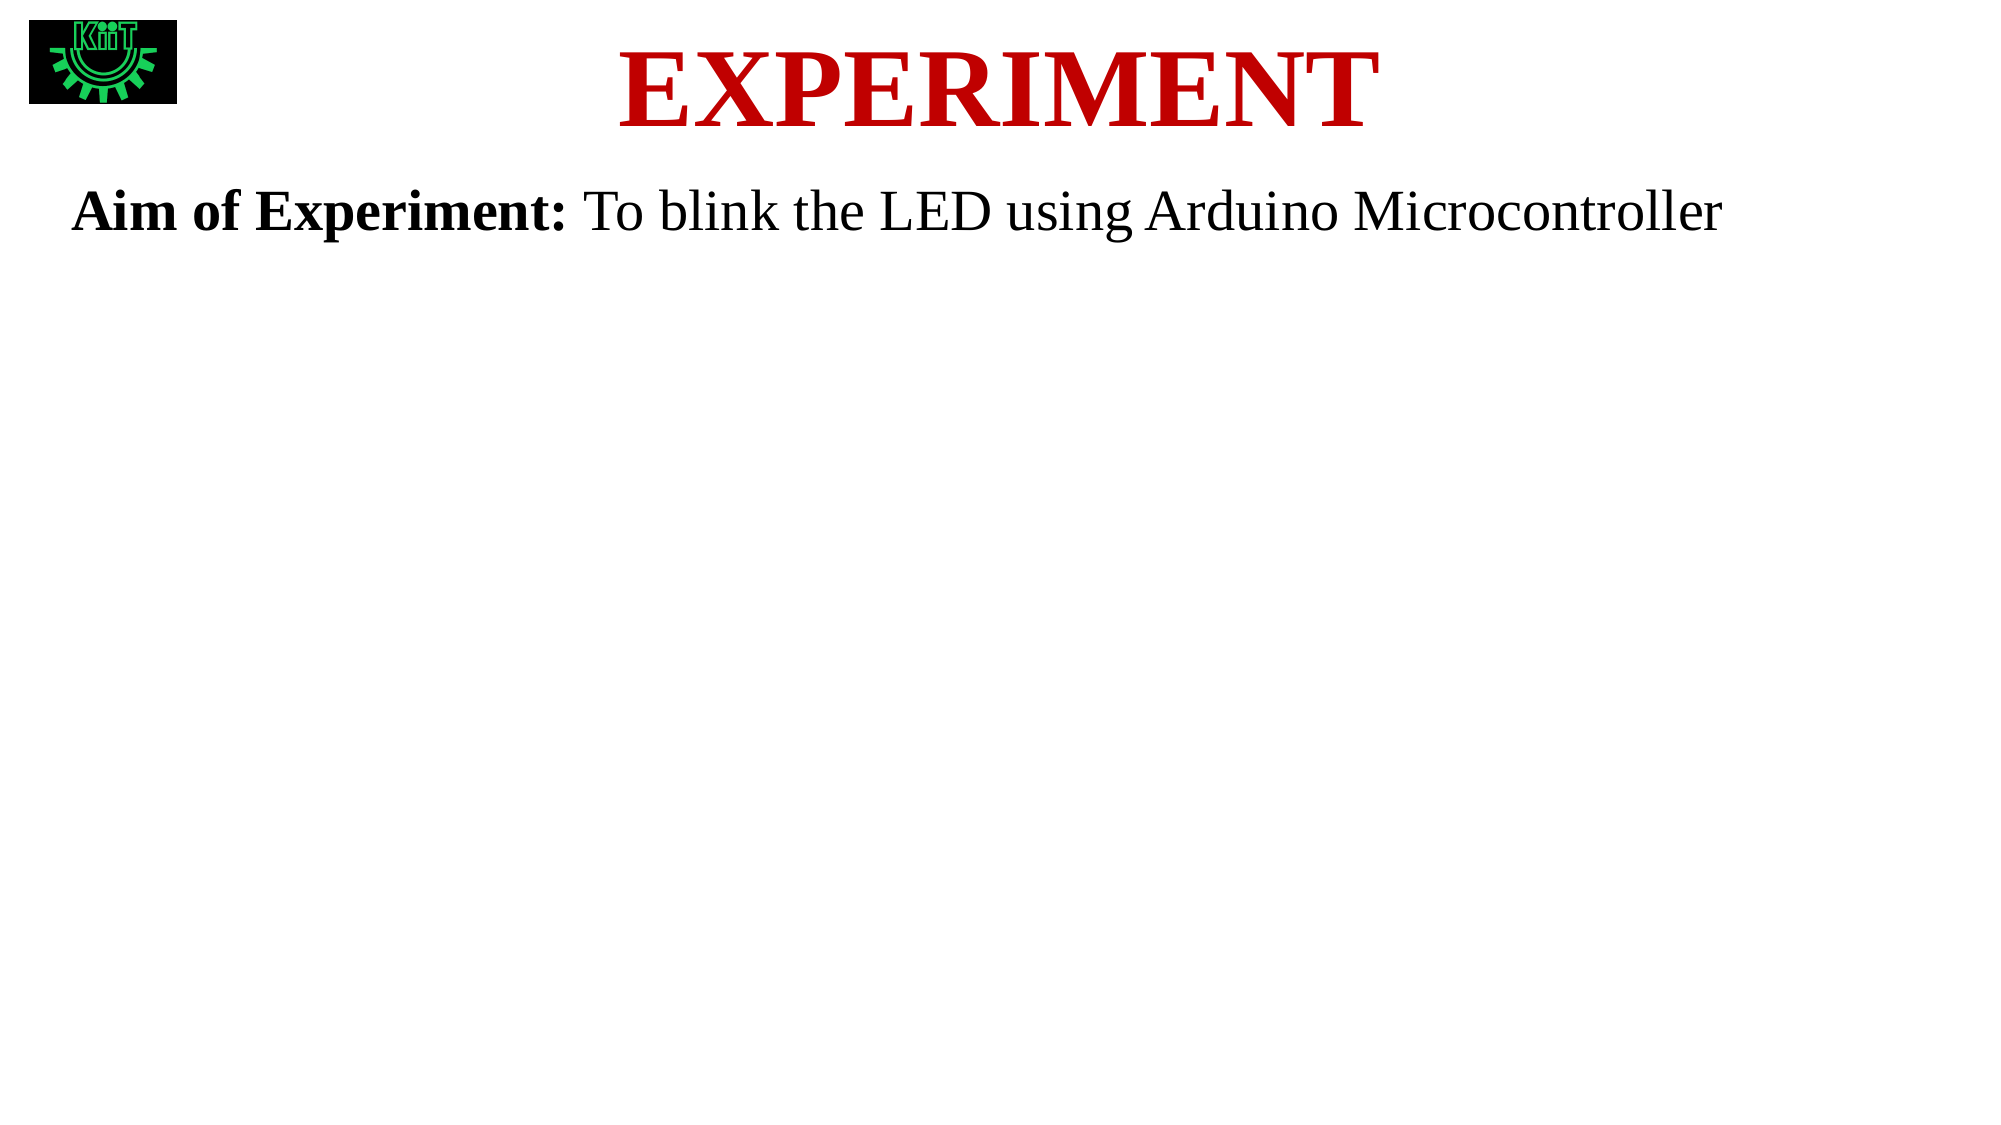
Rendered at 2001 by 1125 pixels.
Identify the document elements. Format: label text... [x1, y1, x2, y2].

text_box Aim of Experiment: To blink the LED using Arduino Microcontroller [56, 164, 1954, 249]
text_box EXPERIMENT [279, 6, 1721, 157]
picture [29, 20, 177, 104]
